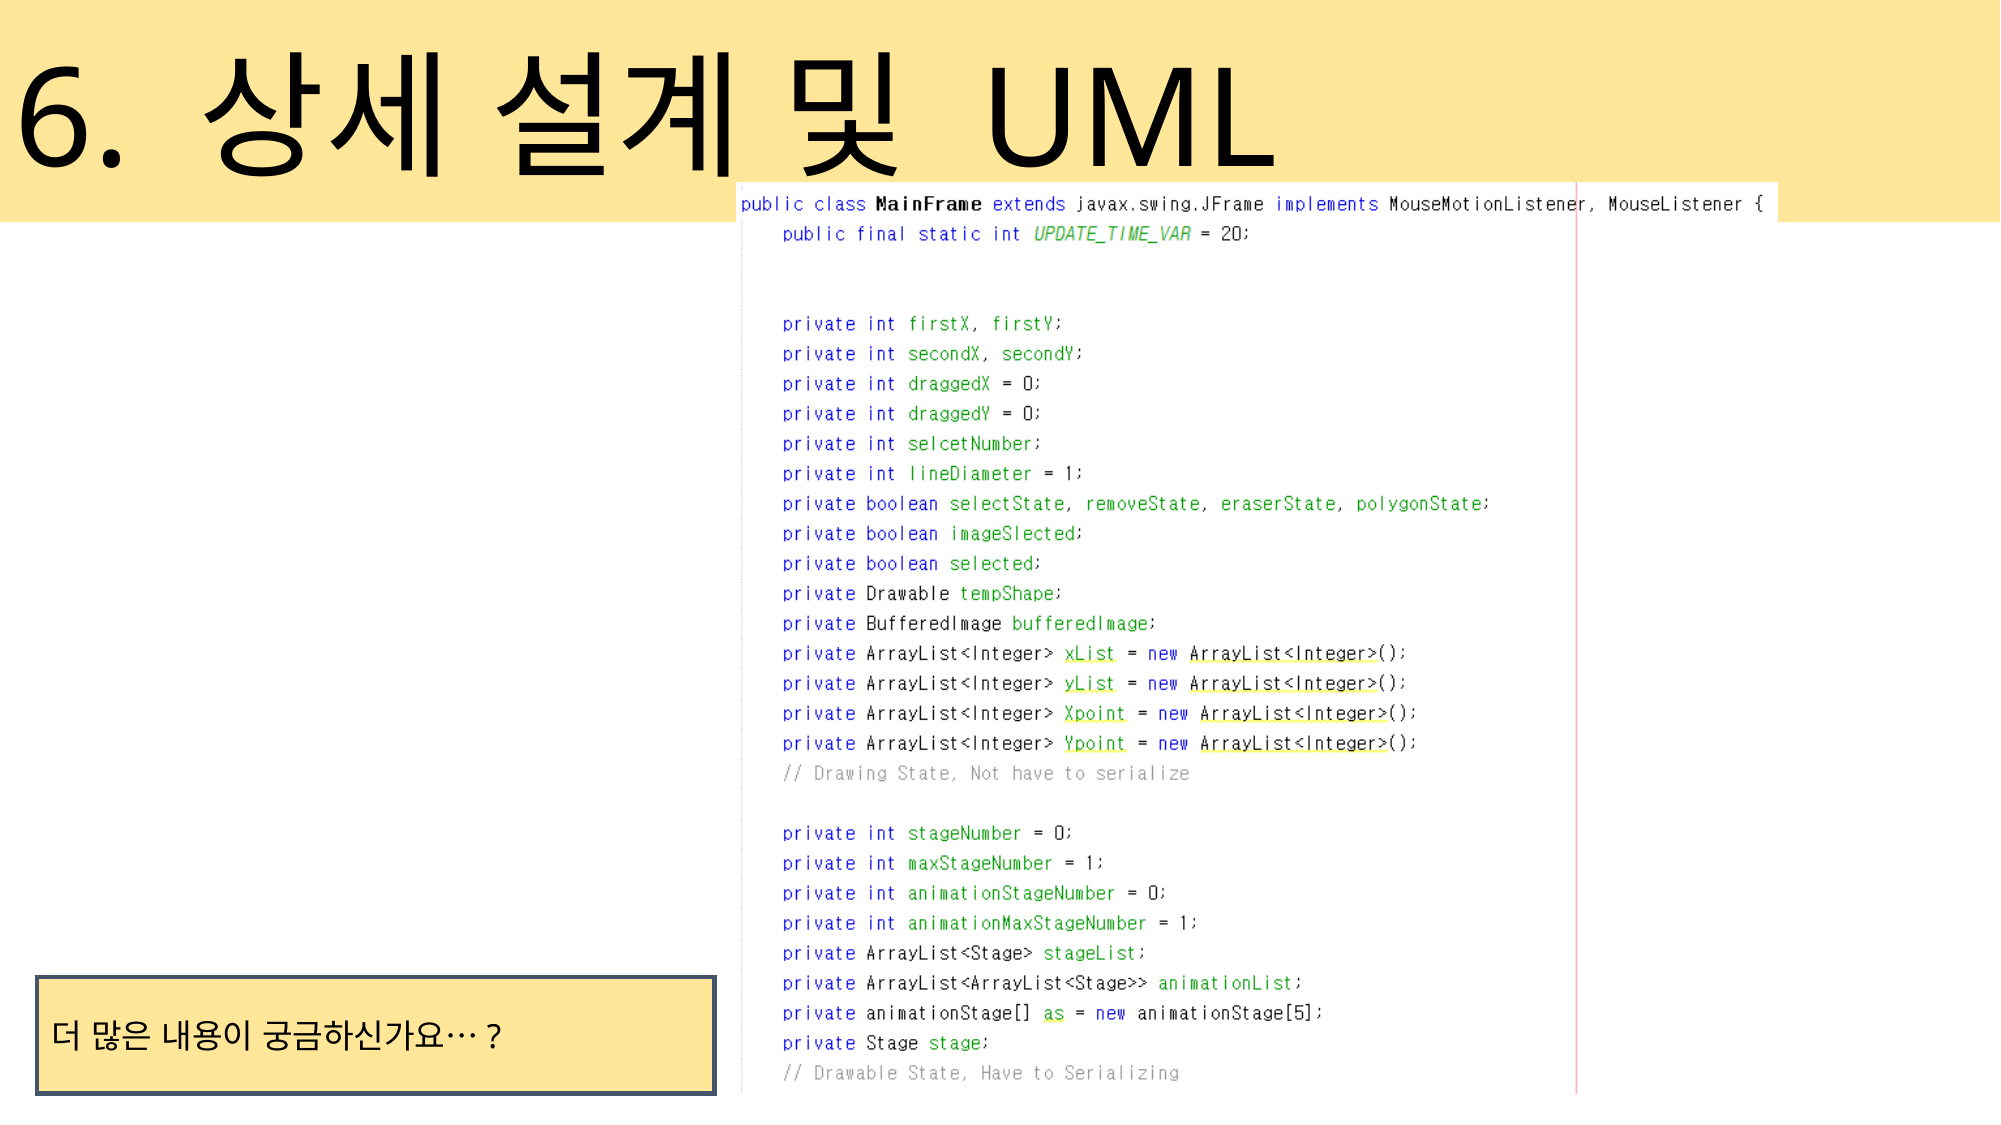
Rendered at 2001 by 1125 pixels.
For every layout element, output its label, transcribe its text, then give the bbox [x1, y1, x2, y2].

picture [736, 182, 1778, 1094]
text_box 6. 상세 설계 및 UML [0, 0, 2000, 223]
text_box 더 많은 내용이 궁금하신가요…? [36, 976, 715, 1095]
